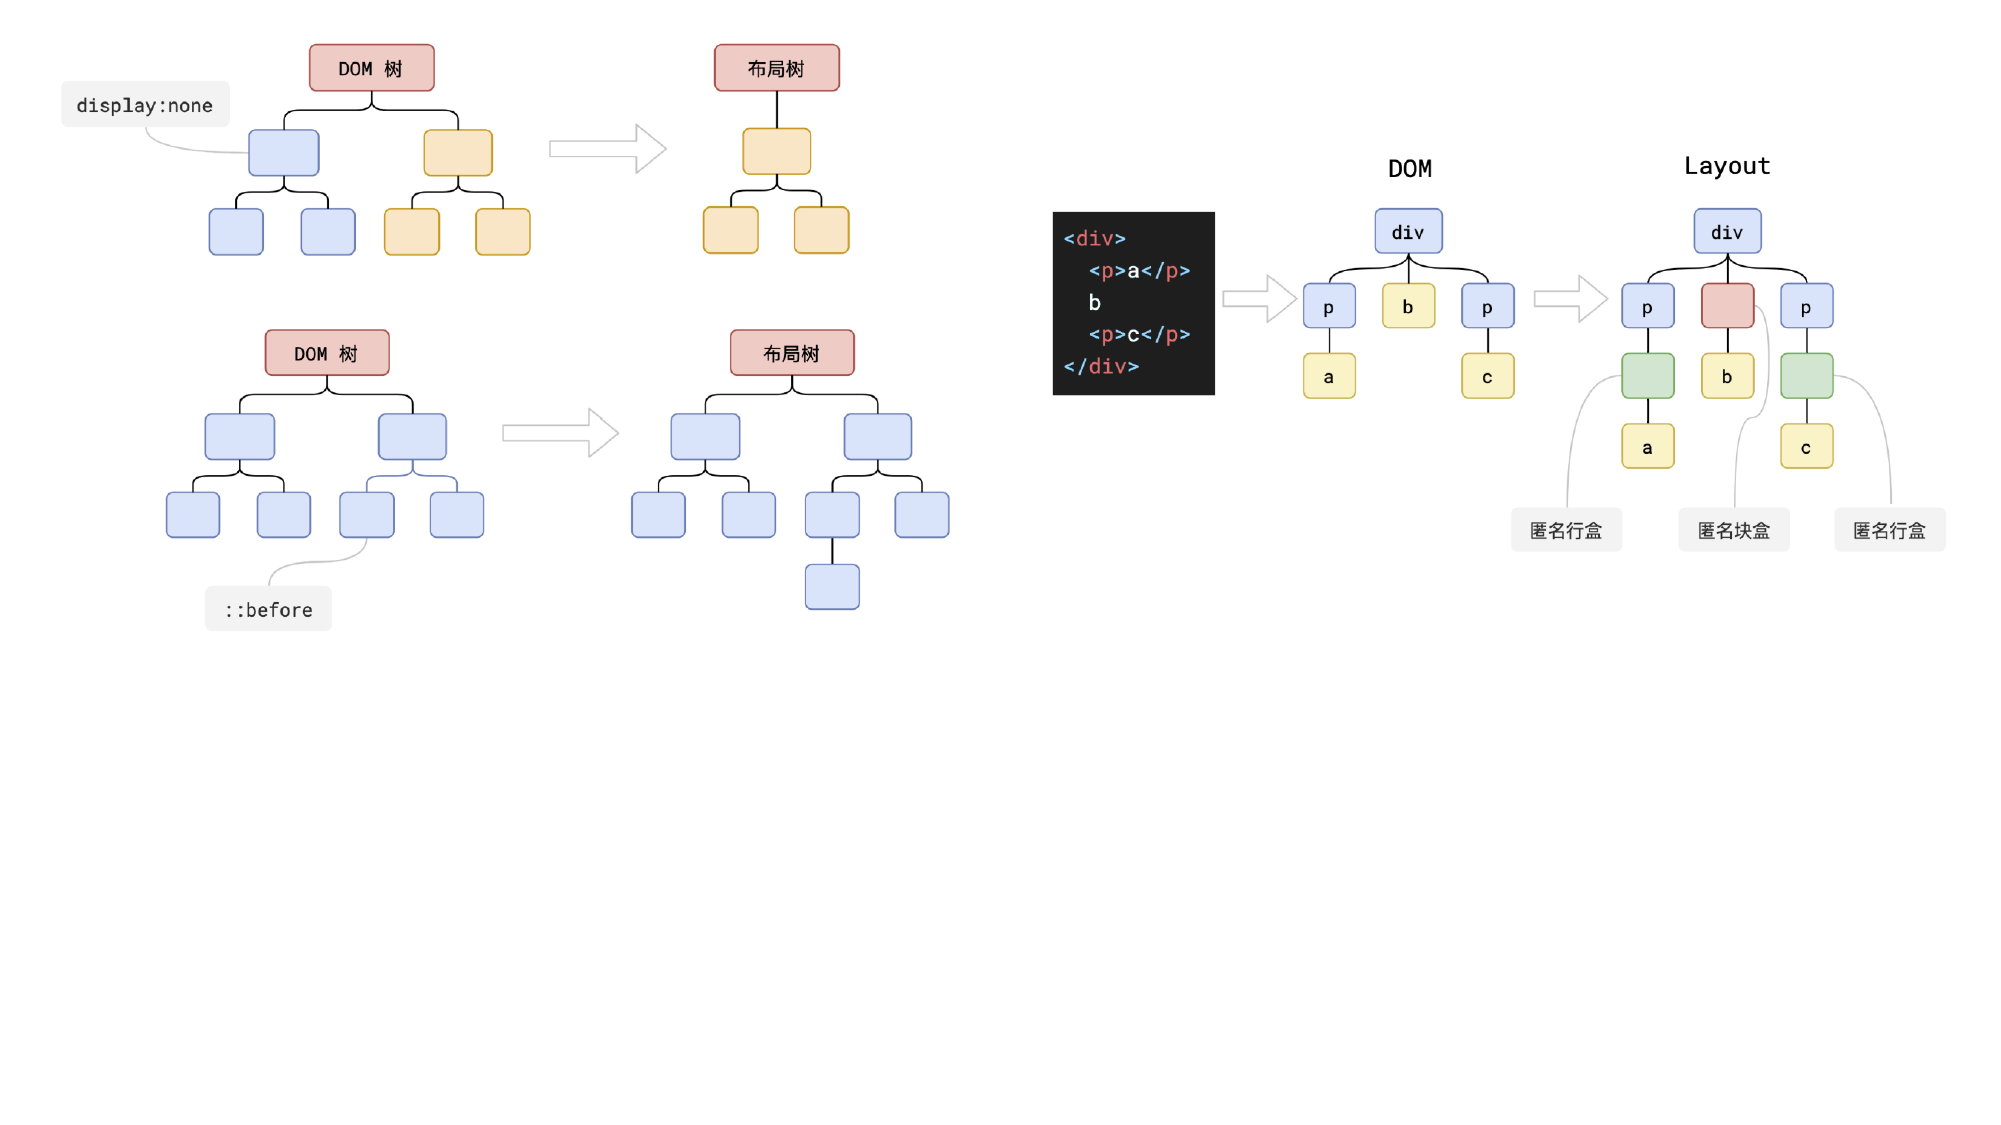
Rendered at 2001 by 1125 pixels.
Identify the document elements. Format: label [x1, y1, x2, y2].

picture [1047, 154, 1952, 557]
picture [161, 323, 953, 636]
picture [55, 32, 860, 265]
